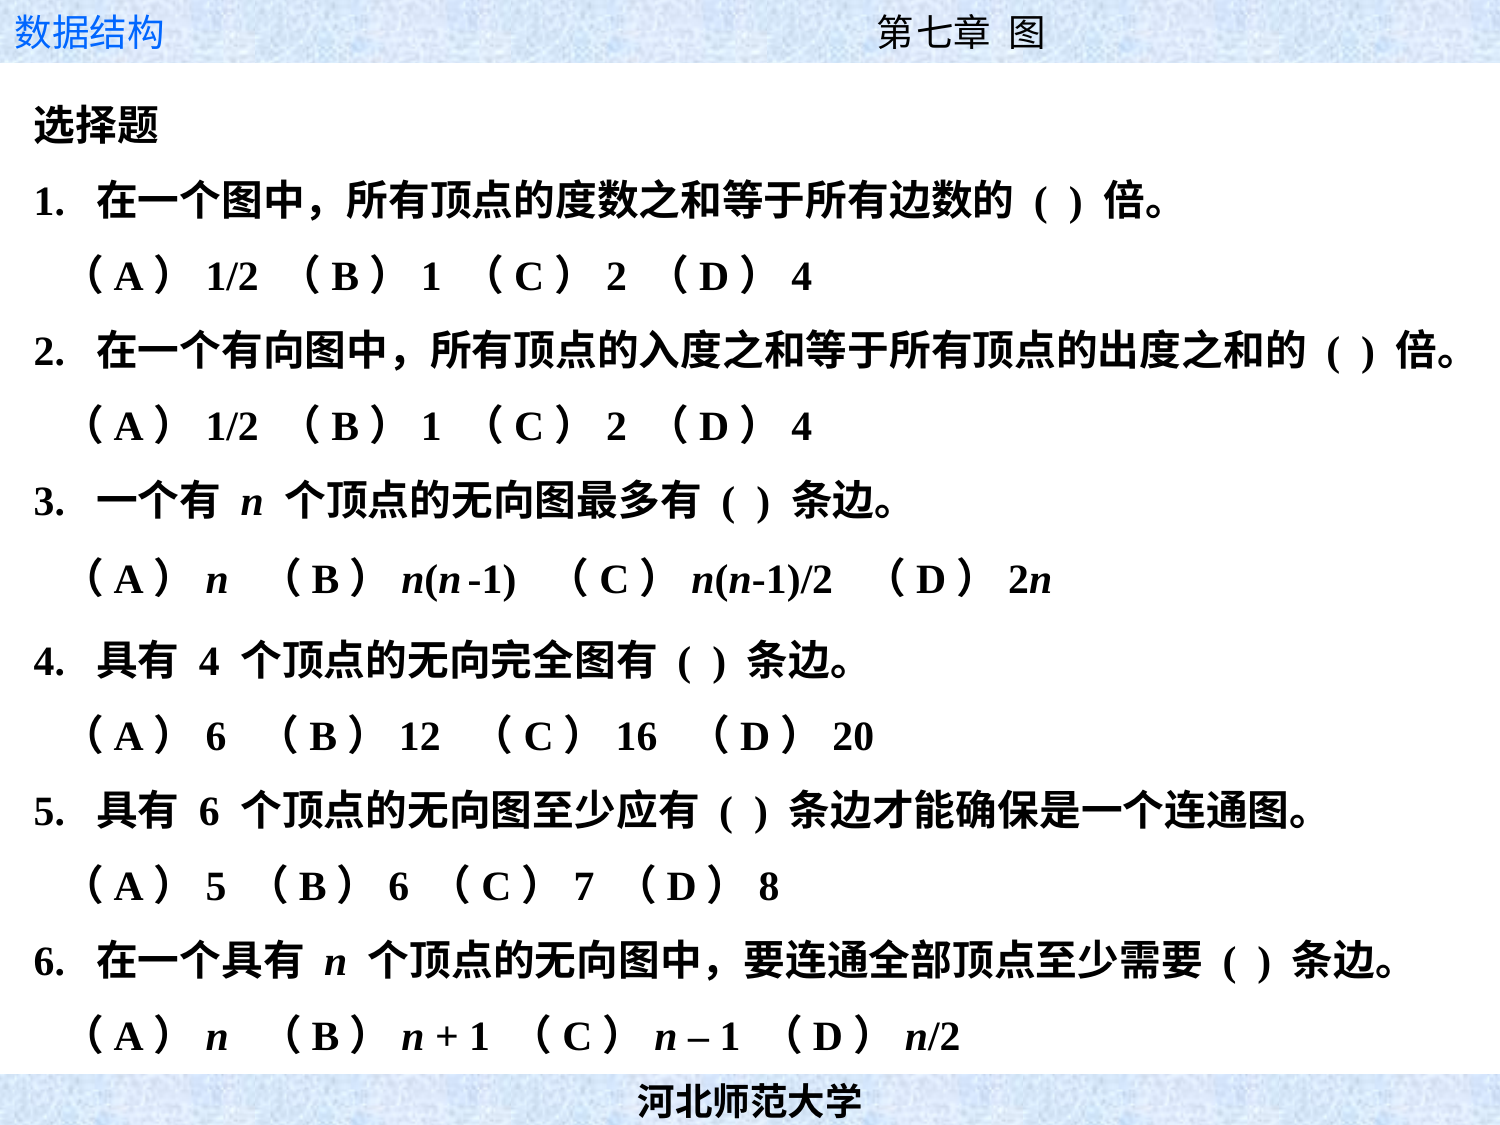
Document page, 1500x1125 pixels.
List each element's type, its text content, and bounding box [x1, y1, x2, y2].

picture [0, 1074, 1500, 1125]
text_box 选择题 1. 在一个图中，所有顶点的度数之和等于所有边数的 ( ) 倍。 （A）1/2 （B）1 （C）2 （D）4 2. 在一个有向图中，所有顶点的入度之和等于所有顶点的出度之和的 ( ) 倍。 （A）1/2 （B）1 （C）2 （D）4 3. 一个有 n 个顶点的无向图最多有 ( ) 条边。 （A）n （B）n(n -1) （C）n(n-1)/2 （D）2n 4. 具有 4 个顶点的无向完全图有 ( ) 条边。 （A）6 （B）12 （C）16 （D）20 5. 具有 6 个顶点的无向图至少应有 ( ) 条边才能确保是一个连通图。 （A）5 （B）6 （C）7 （D）8 6. 在一个具有 n 个顶点的无向图中，要连通全部顶点至少需要 ( ) 条边。 （A）n （B）n + 1 （C）n – 1 （D）n/2 [18, 66, 1500, 1067]
picture [0, 0, 1500, 63]
